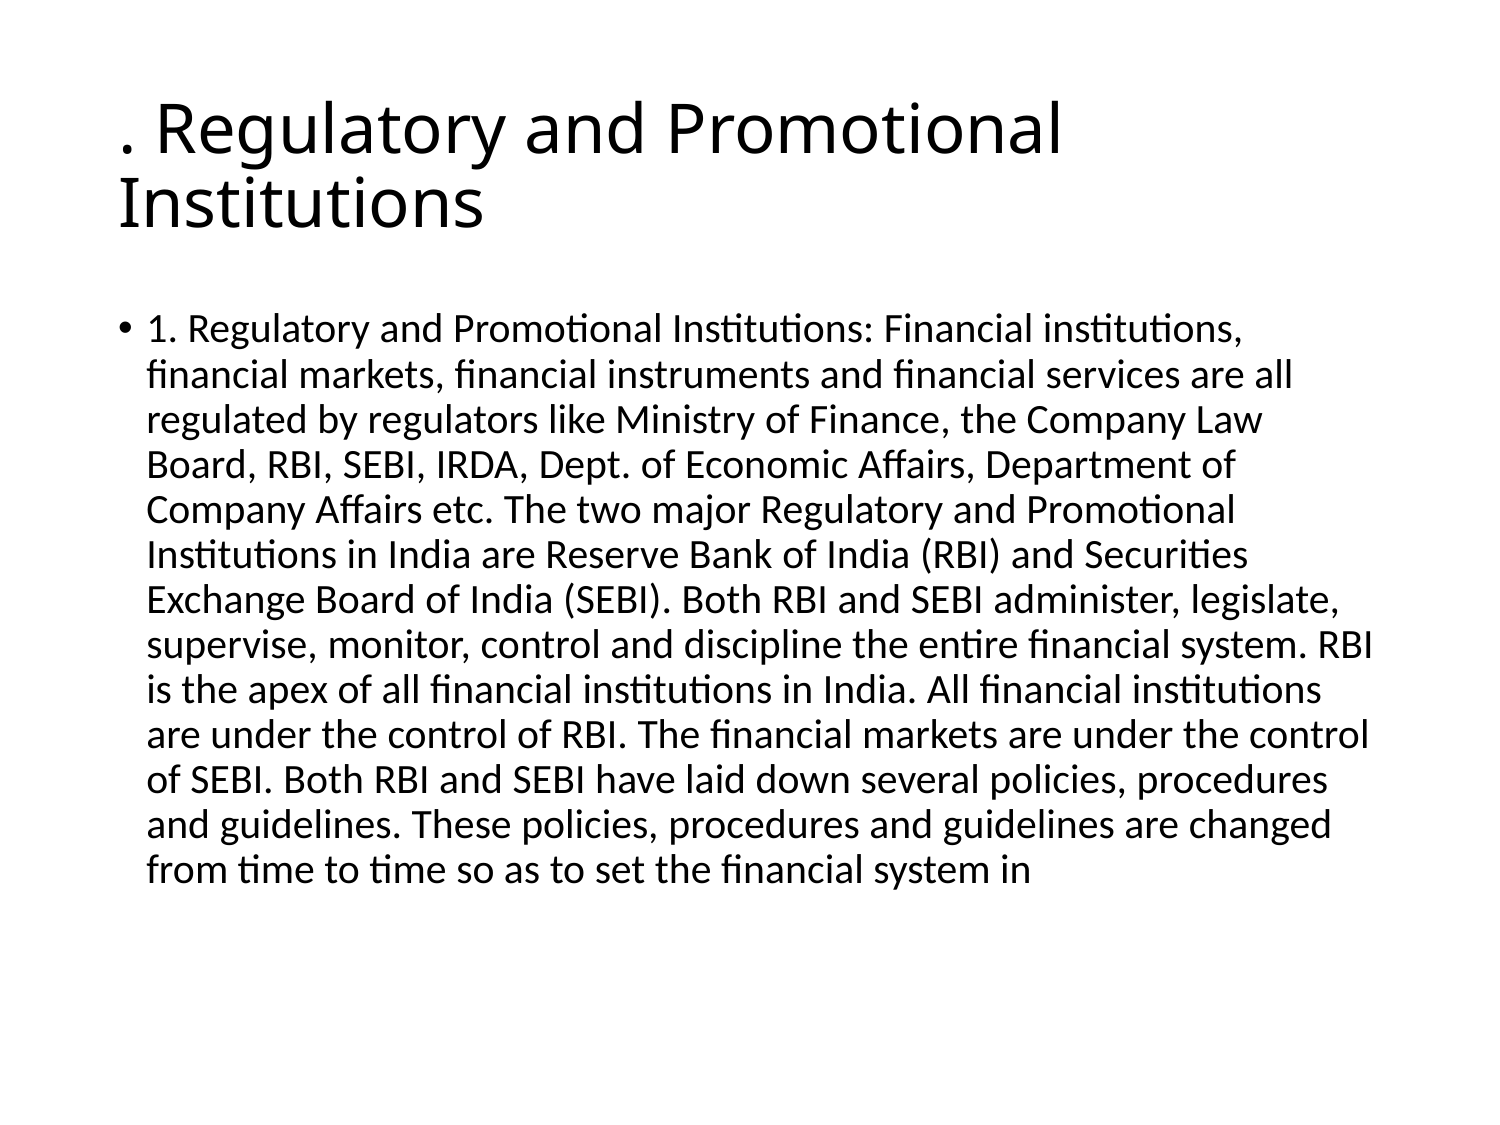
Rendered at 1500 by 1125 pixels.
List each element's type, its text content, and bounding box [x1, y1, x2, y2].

list 1. Regulatory and Promotional Institutions: Financial institutions, financial markets, financial instruments and financial services are all regulated by regulators like Ministry of Finance, the Company Law Board, RBI, SEBI, IRDA, Dept. of Economic Affairs, Department of Company Affairs etc. The two major Regulatory and Promotional Institutions in India are Reserve Bank of India (RBI) and Securities Exchange Board of India (SEBI). Both RBI and SEBI administer, legislate, supervise, monitor, control and discipline the entire financial system. RBI is the apex of all financial institutions in India. All financial institutions are under the control of RBI. The financial markets are under the control of SEBI. Both RBI and SEBI have laid down several policies, procedures and guidelines. These policies, procedures and guidelines are changed from time to time so as to set the financial system in [103, 299, 1397, 1014]
title . Regulatory and Promotional Institutions [103, 59, 1397, 278]
